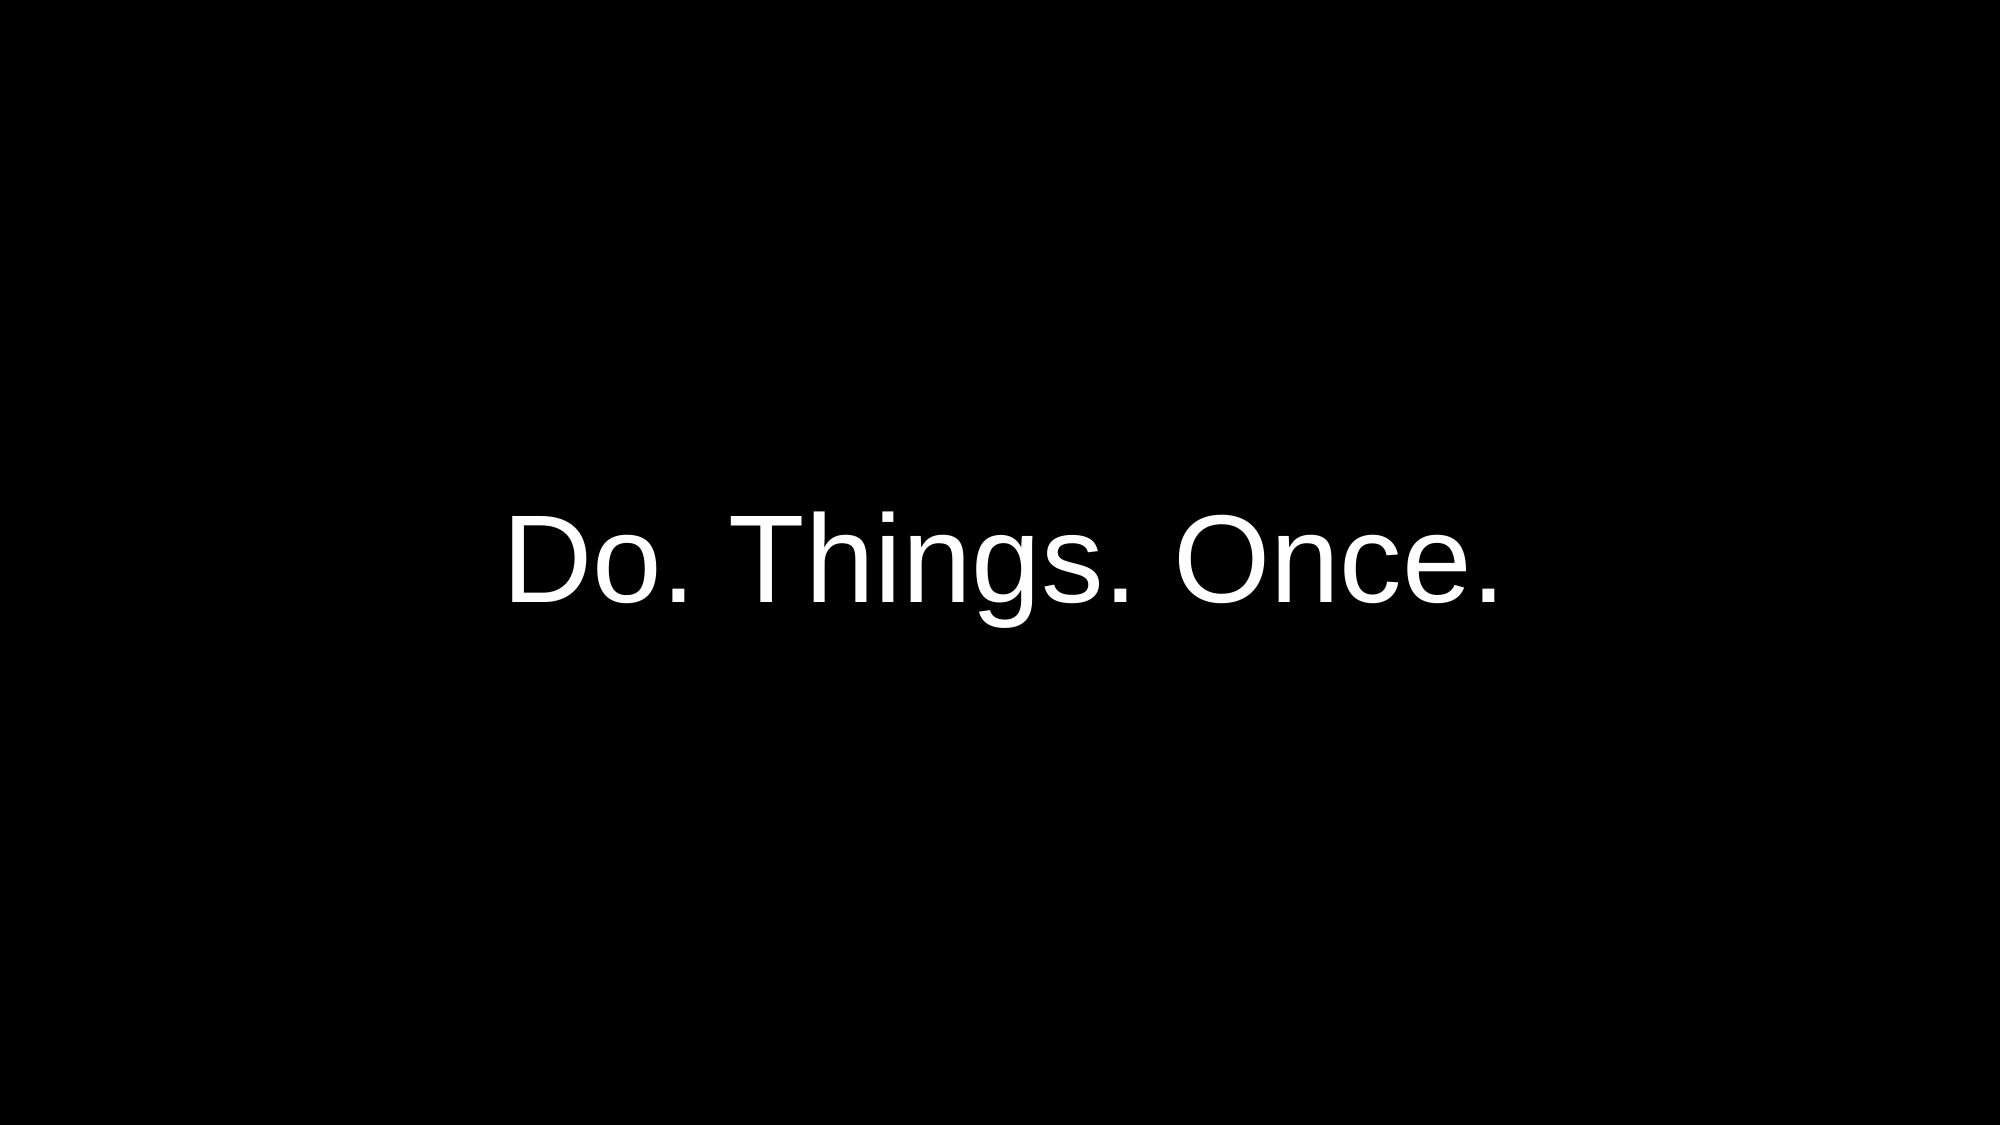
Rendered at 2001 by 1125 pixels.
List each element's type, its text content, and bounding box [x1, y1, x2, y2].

list Do. Things. Once. [159, 486, 1885, 1125]
